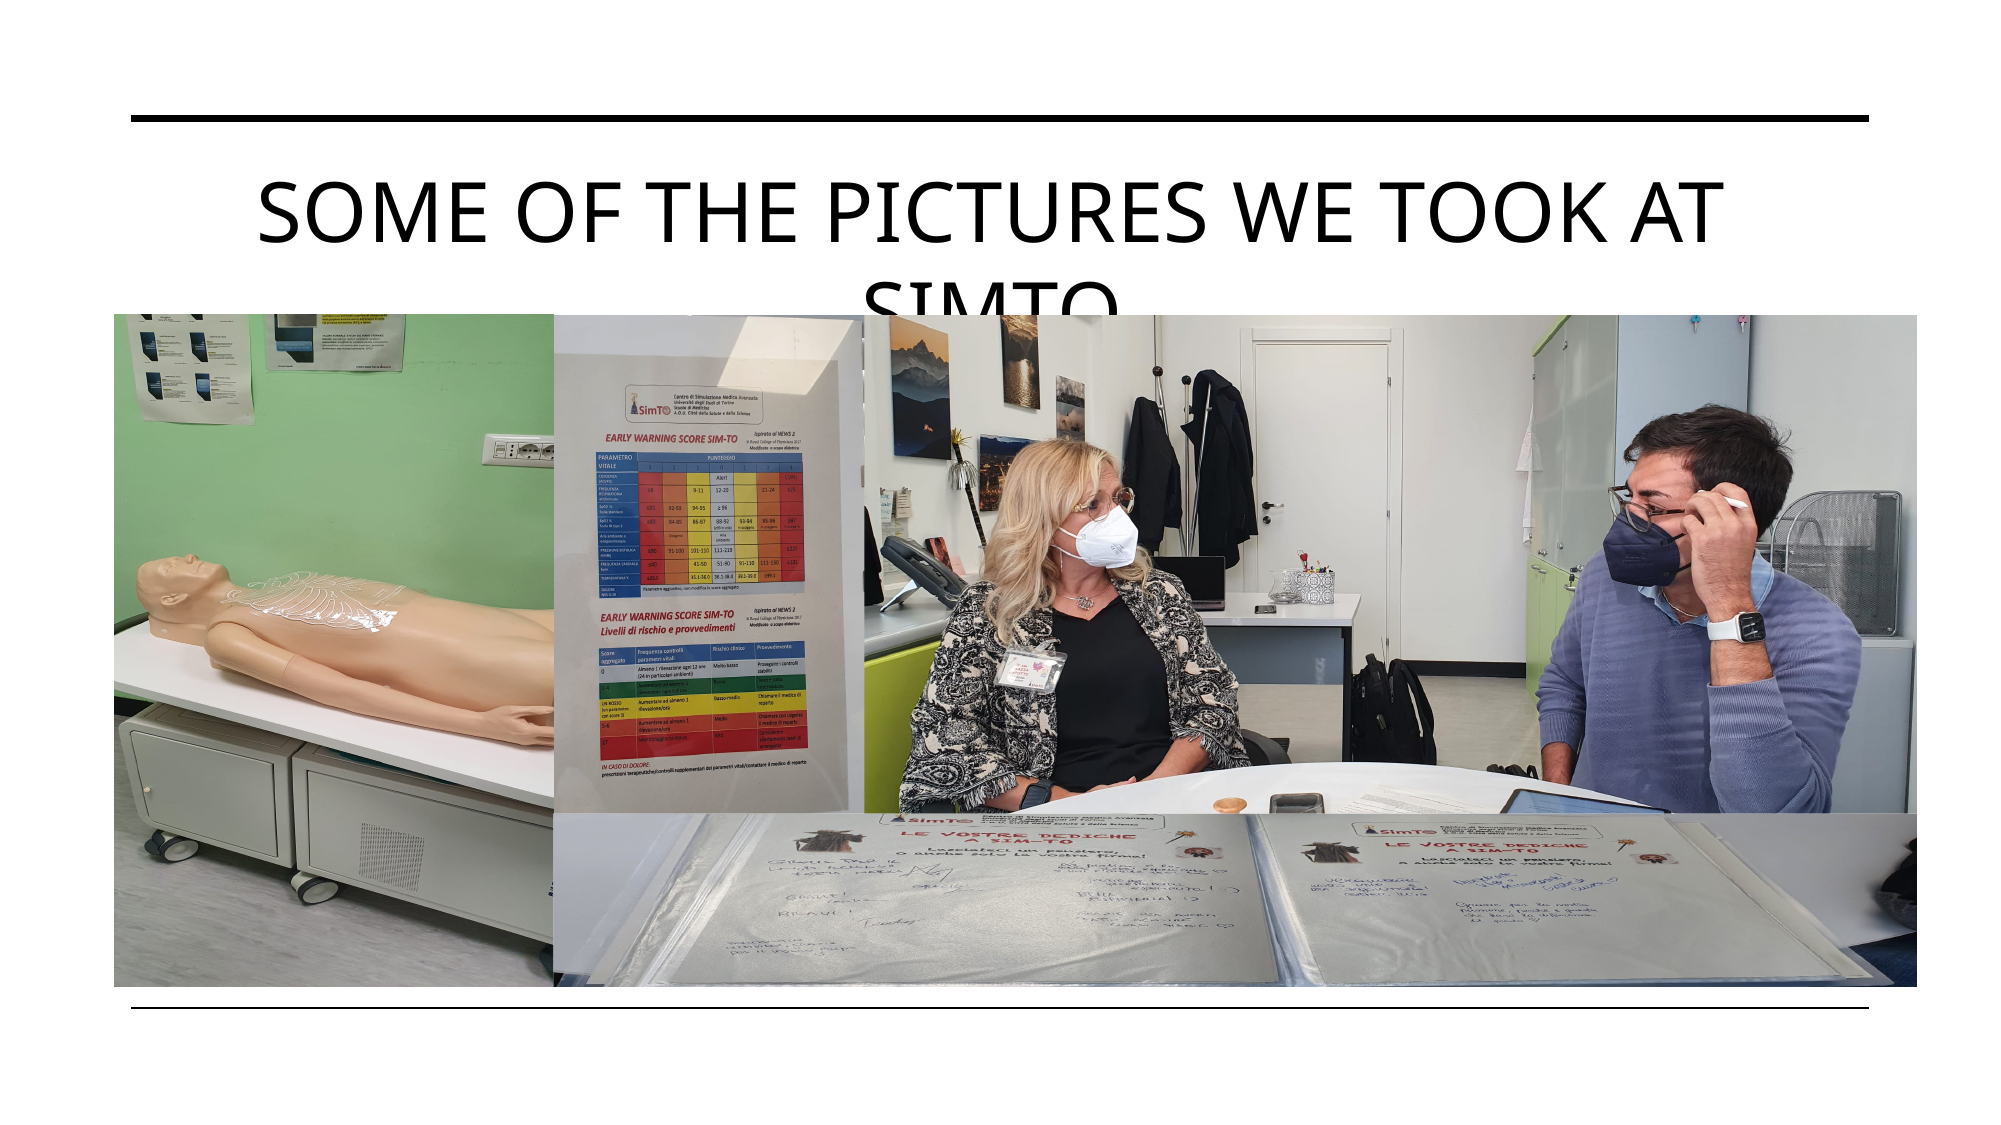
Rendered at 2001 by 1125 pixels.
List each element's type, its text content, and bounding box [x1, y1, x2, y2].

title Some of the pictures we took at SimTo [114, 151, 1869, 314]
picture [114, 218, 1917, 1125]
